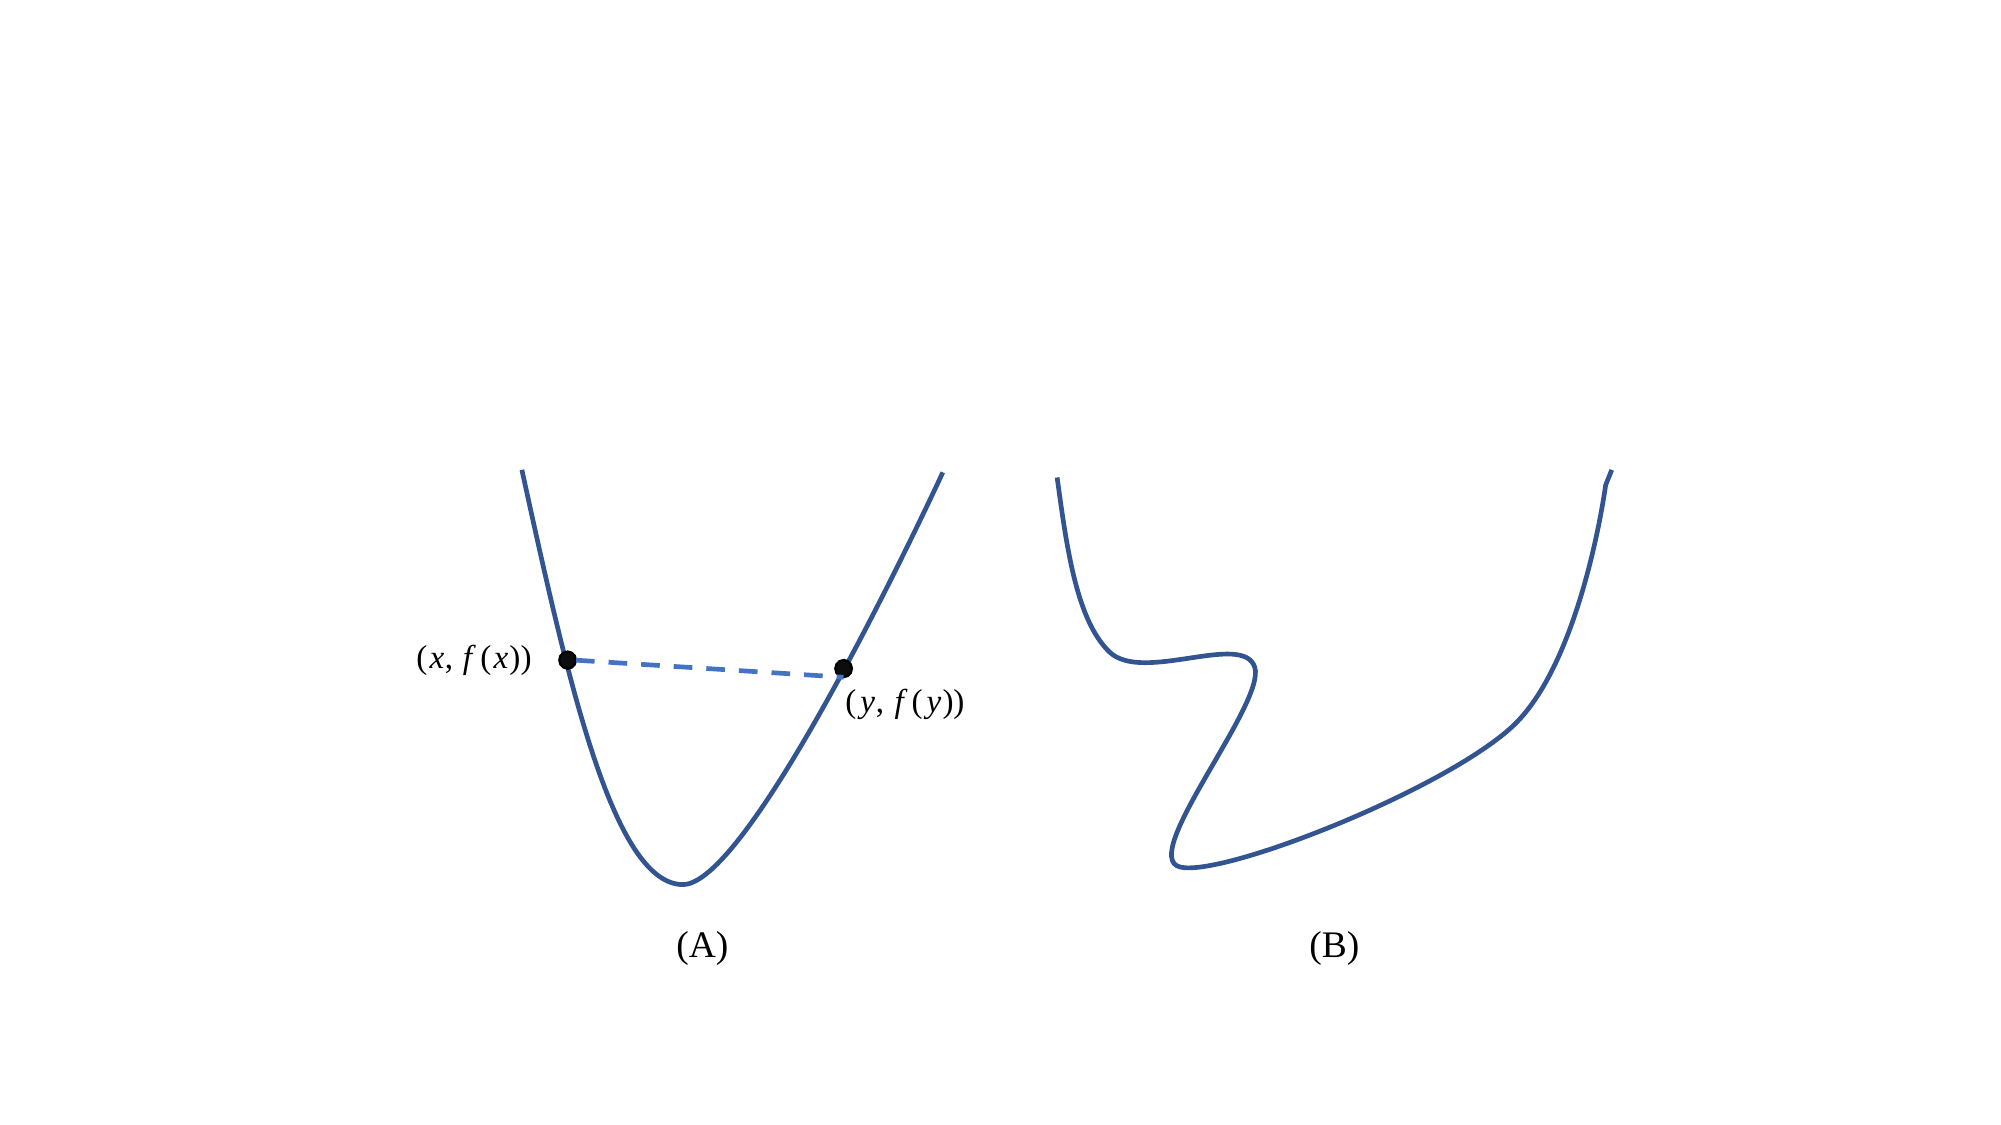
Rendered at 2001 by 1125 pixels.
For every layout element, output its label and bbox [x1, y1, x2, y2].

text_box [411, 469, 1612, 973]
